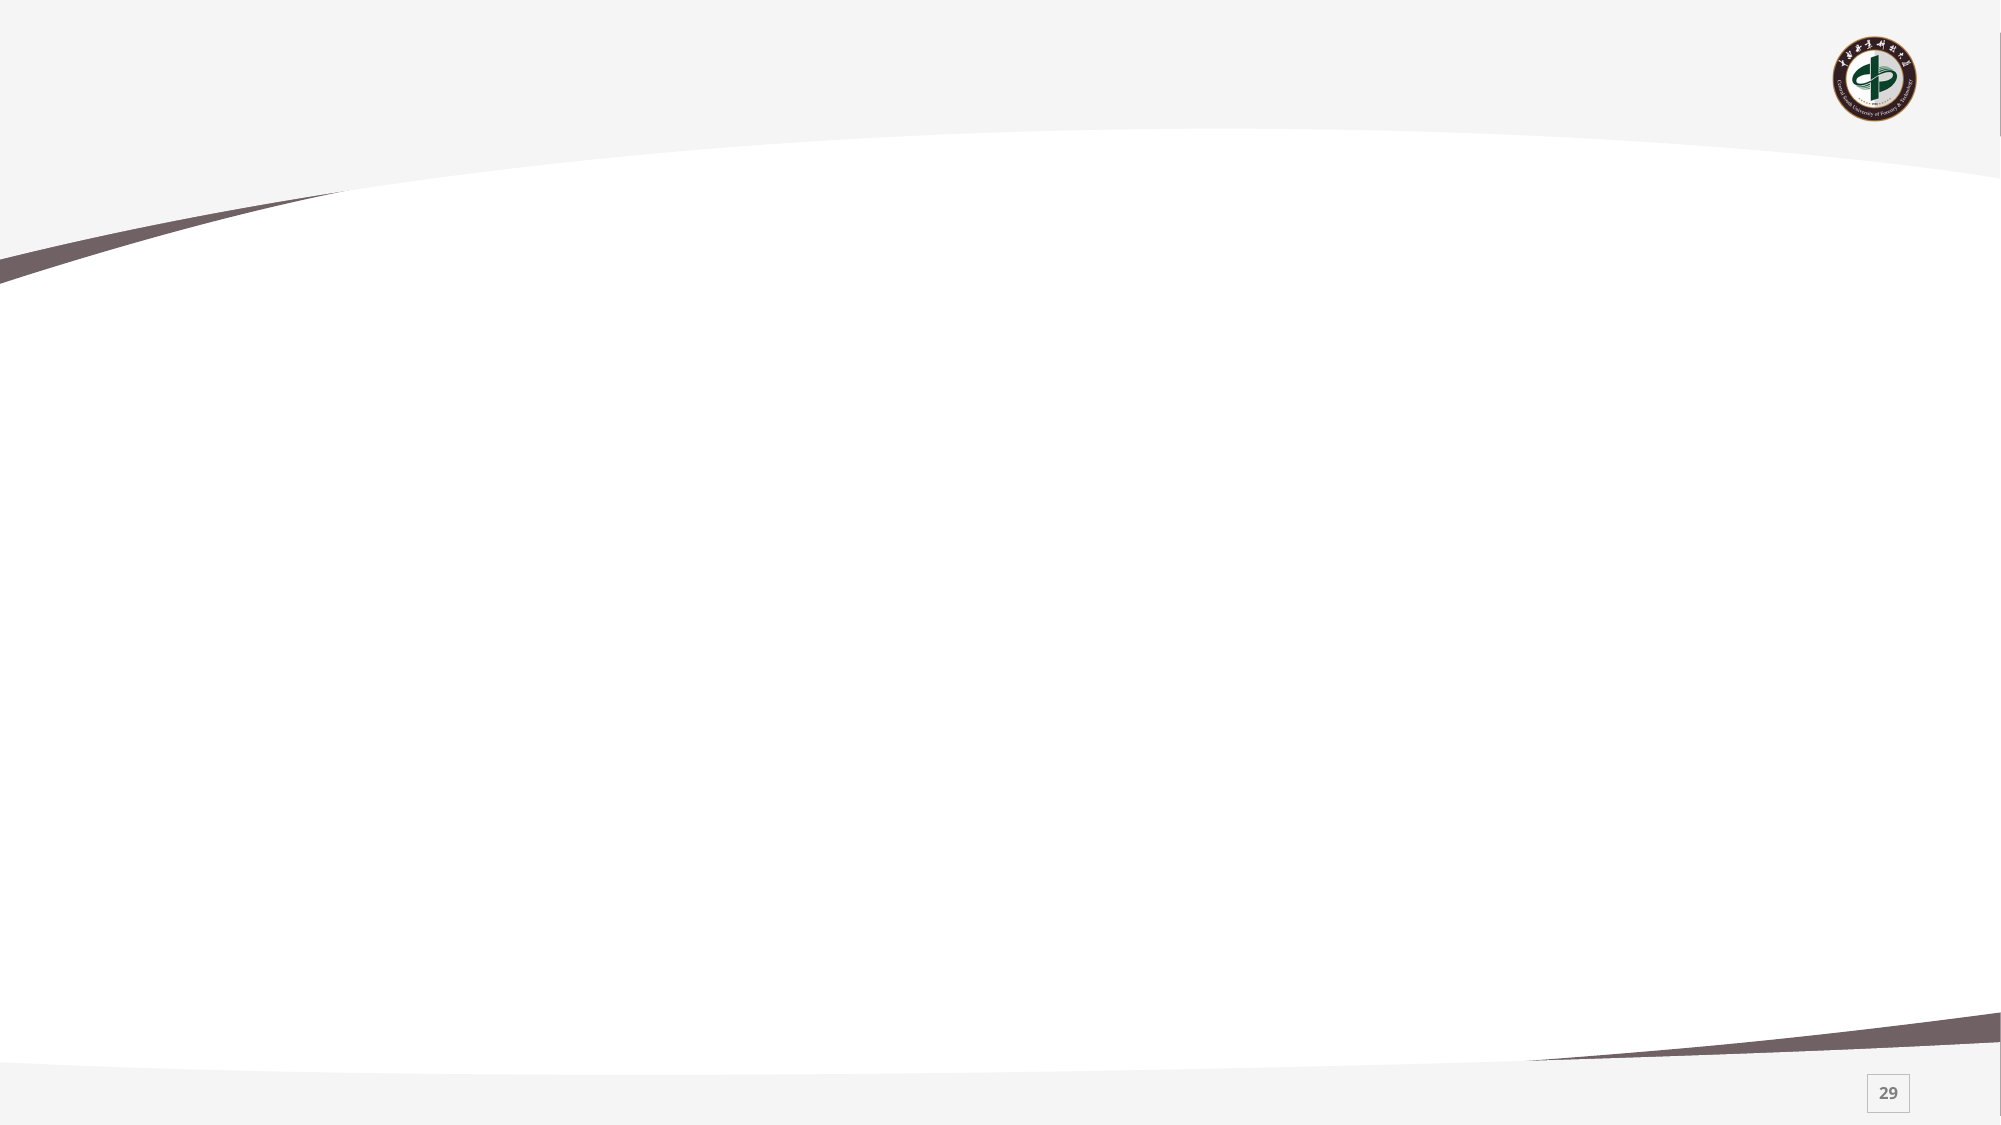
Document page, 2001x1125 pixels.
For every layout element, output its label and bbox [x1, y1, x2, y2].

picture [1831, 35, 1918, 123]
